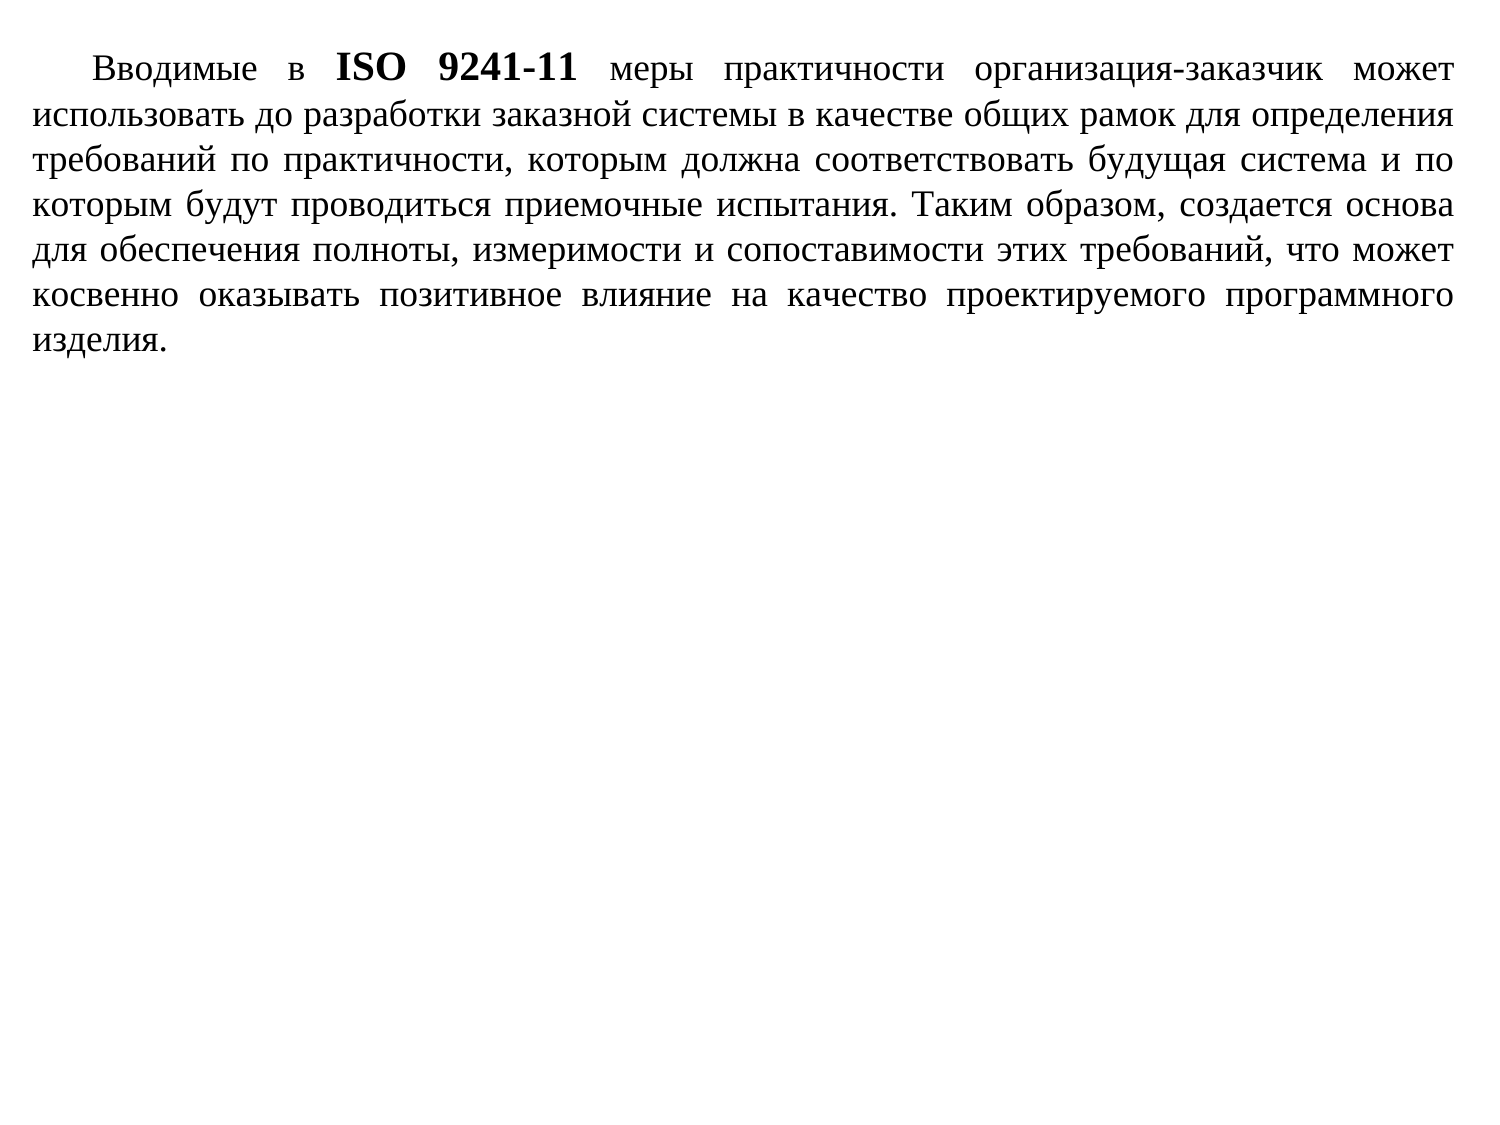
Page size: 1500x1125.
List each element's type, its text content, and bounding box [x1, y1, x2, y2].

text_box Вводимые в ISO 9241-11 меры практичности организация-заказчик может использовать до разработки заказной системы в качестве общих рамок для определения требований по практичности, которым должна соответствовать будущая система и по которым будут проводиться приемочные испытания. Таким образом, создается основа для обеспечения полноты, измеримости и сопоставимости этих требований, что может косвенно оказывать позитивное влияние на качество проектируемого программного изделия. [17, 31, 1471, 367]
